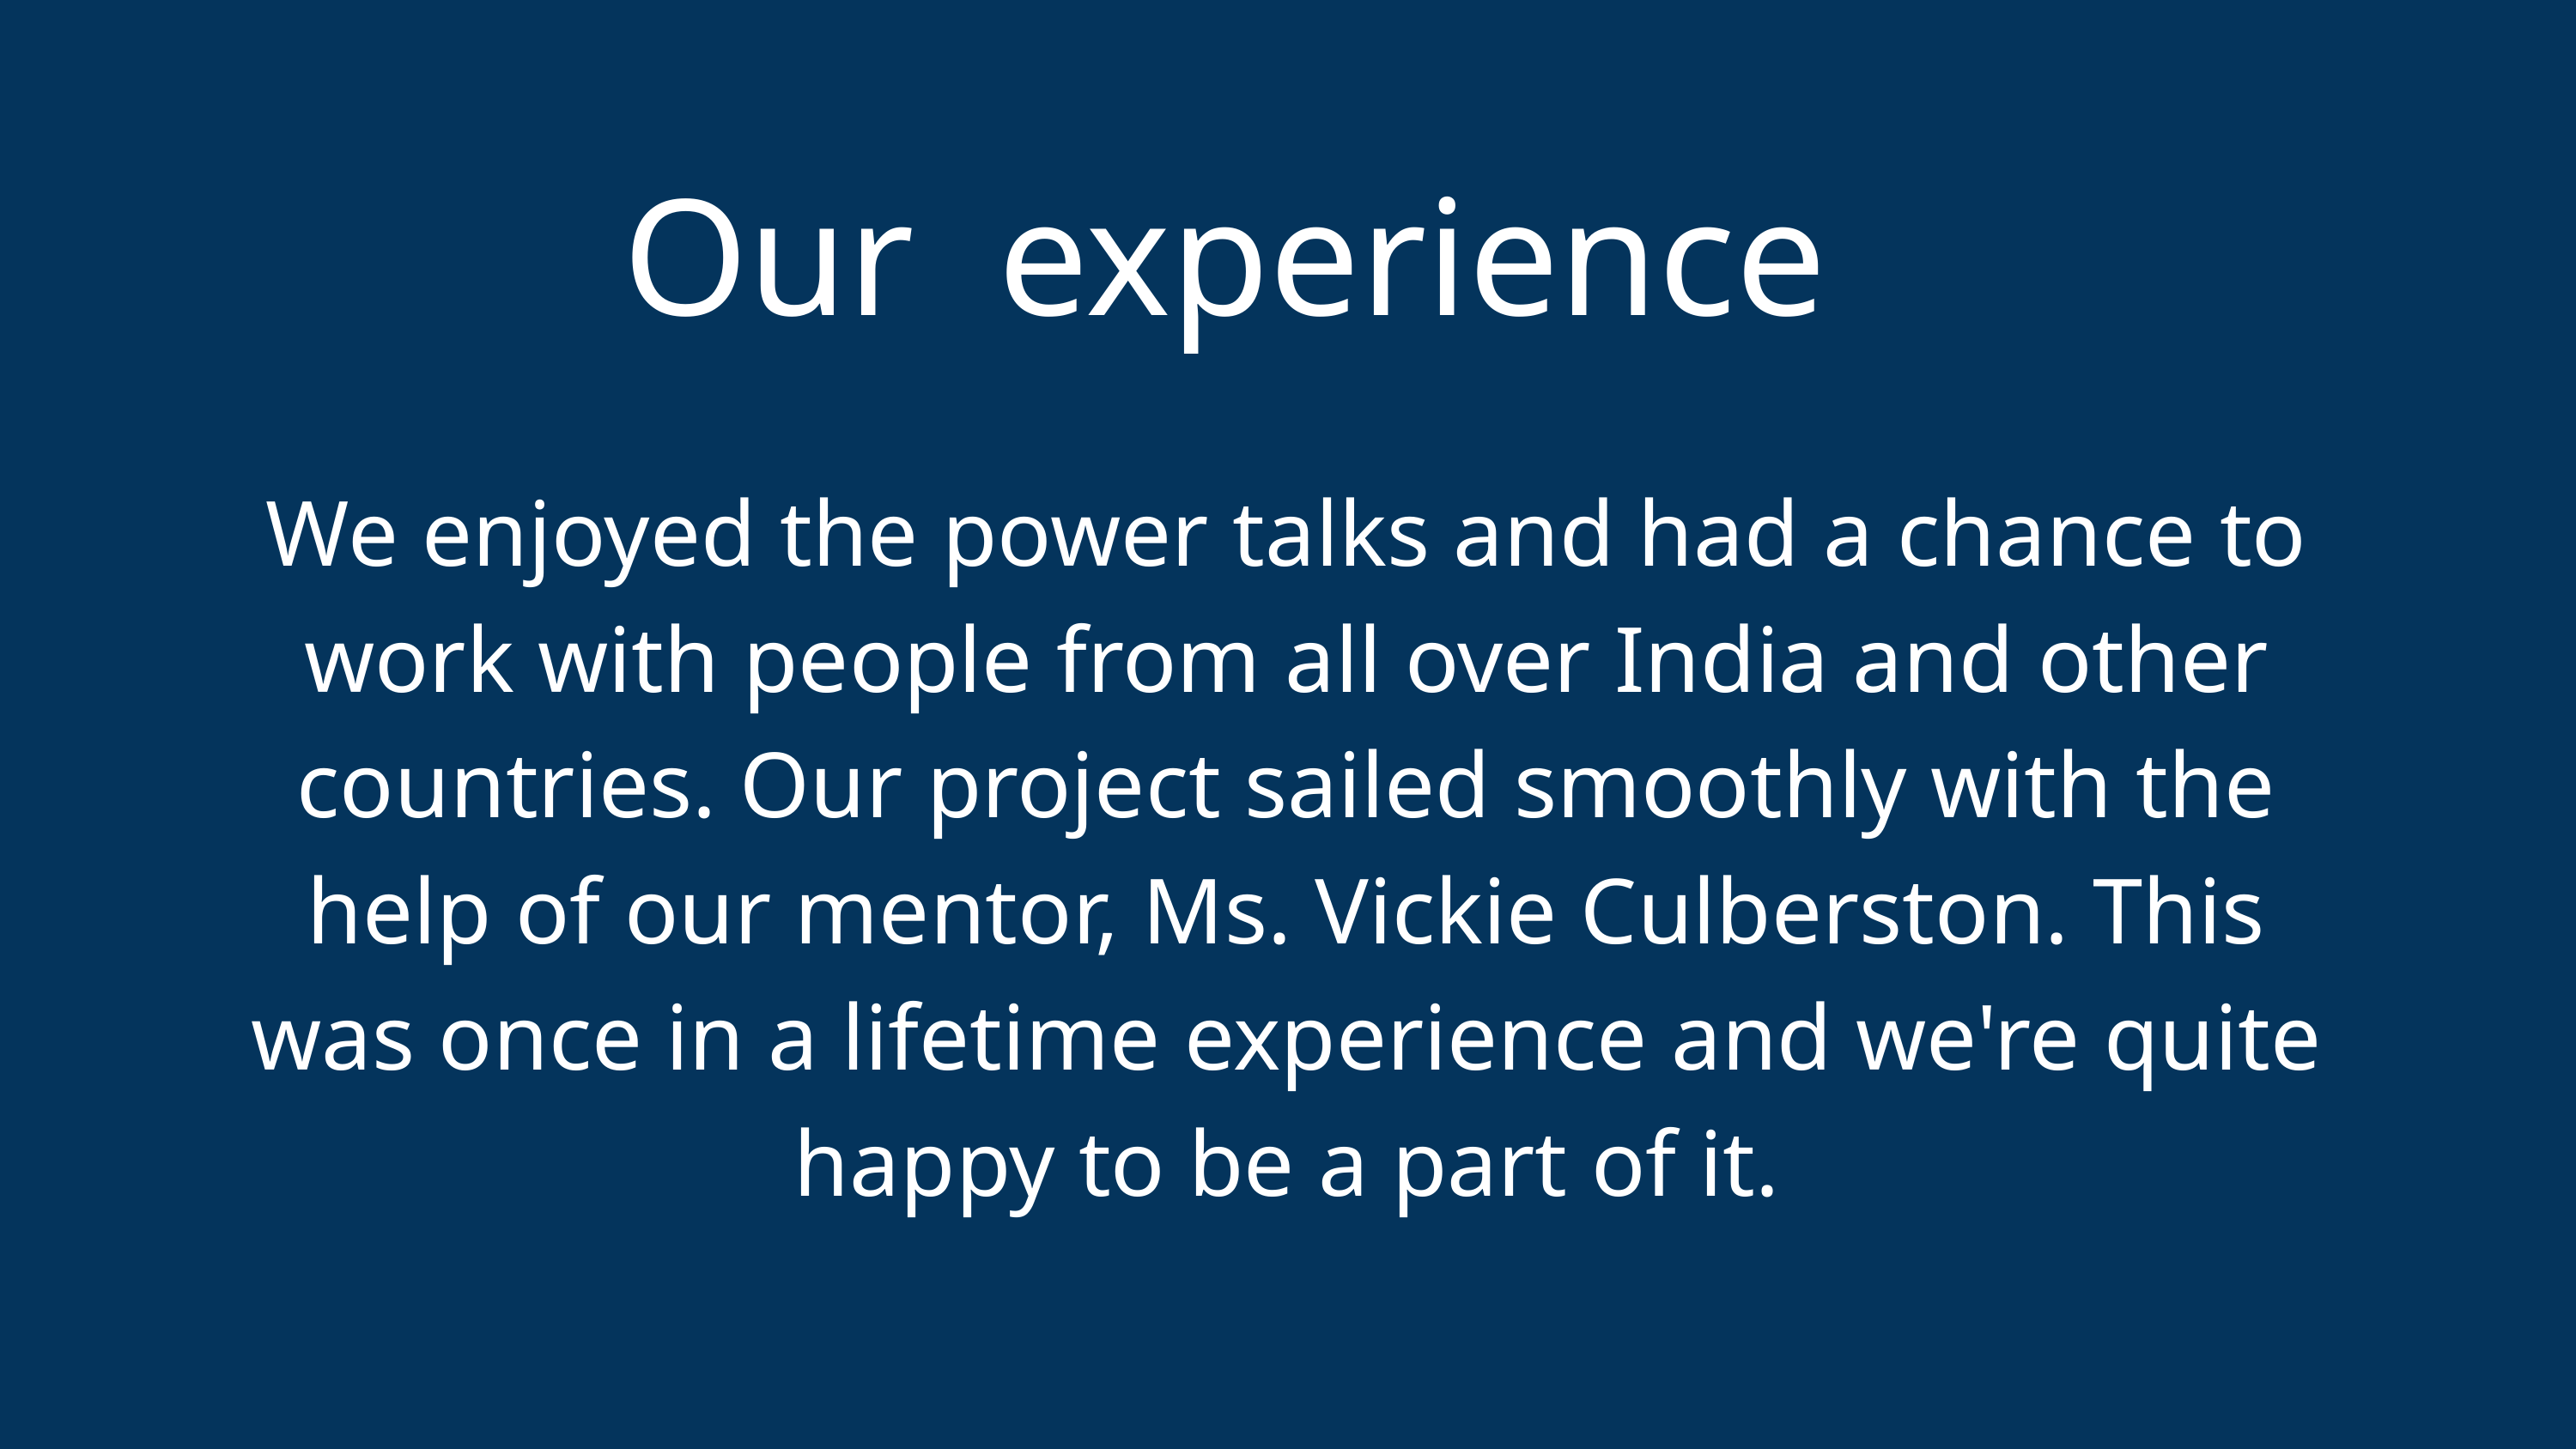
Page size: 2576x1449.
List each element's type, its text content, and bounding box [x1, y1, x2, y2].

text_box We enjoyed the power talks and had a chance to work with people from all over India and other countries. Our project sailed smoothly with the help of our mentor, Ms. Vickie Culberston. This was once in a lifetime experience and we're quite happy to be a part of it. [226, 458, 2350, 1215]
text_box Our experience [623, 122, 1944, 348]
